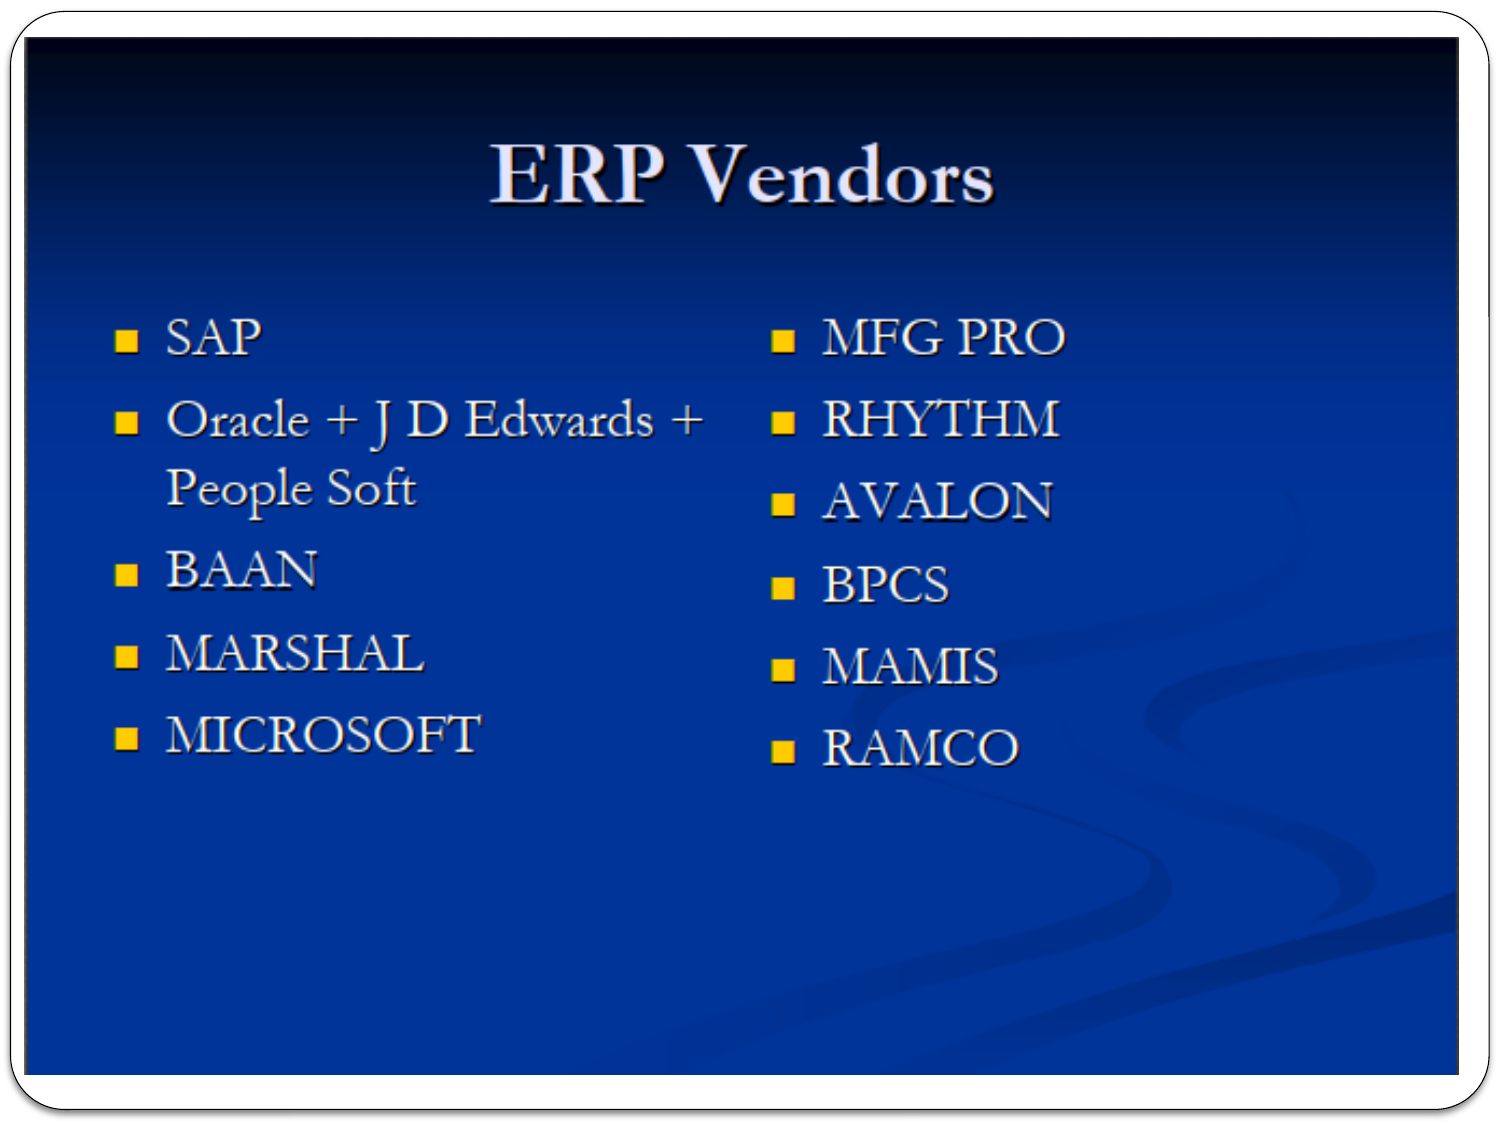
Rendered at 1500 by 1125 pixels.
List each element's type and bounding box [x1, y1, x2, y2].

picture [24, 37, 1459, 1075]
